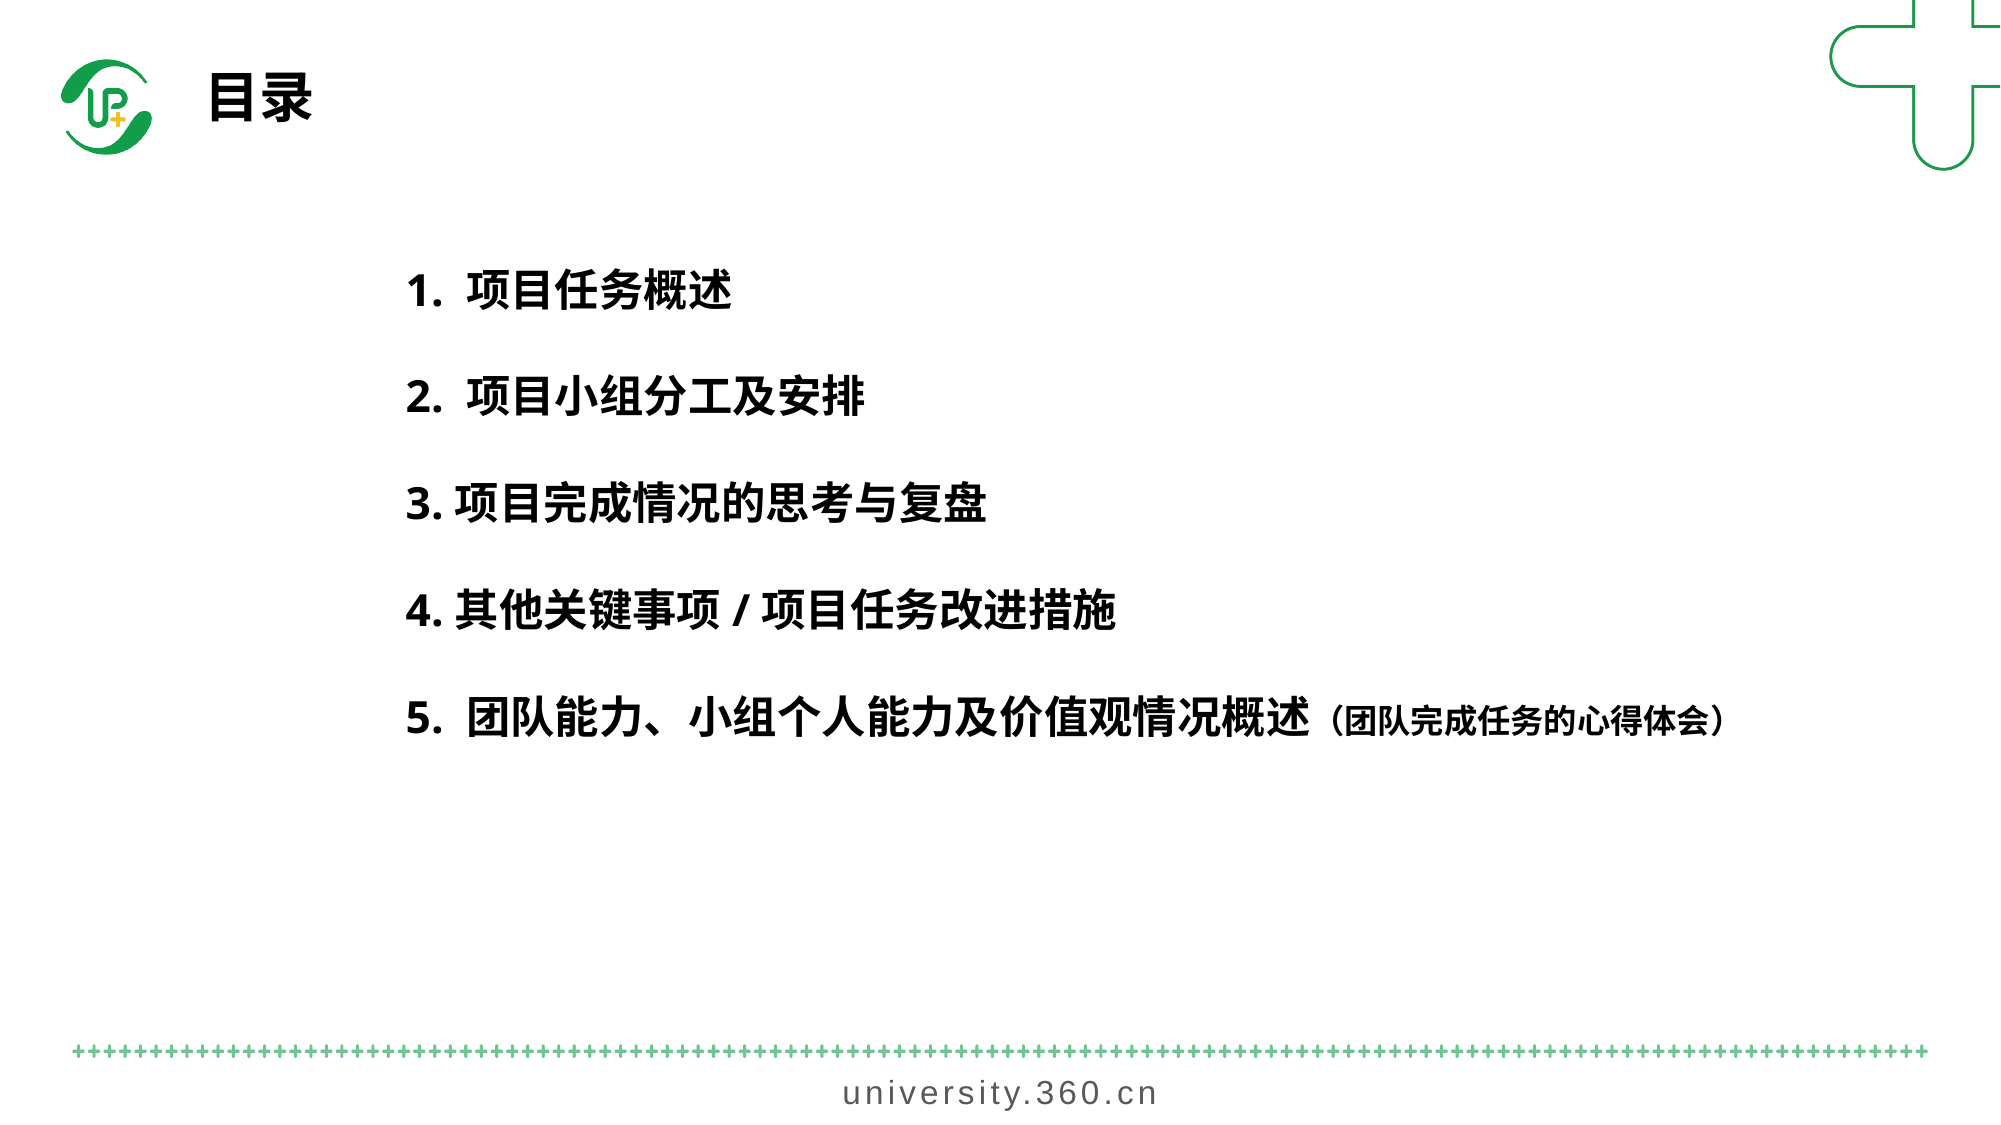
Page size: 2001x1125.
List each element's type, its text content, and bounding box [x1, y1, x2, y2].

text_box 1. 项目任务概述 2. 项目小组分工及安排 3.项目完成情况的思考与复盘 4.其他关键事项/项目任务改进措施 5. 团队能力、小组个人能力及价值观情况概述（团队完成任务的心得体会） [390, 201, 1832, 750]
picture [72, 1044, 1928, 1058]
picture [61, 59, 152, 155]
picture [1825, 0, 2001, 175]
text_box 目录 [189, 54, 1811, 136]
